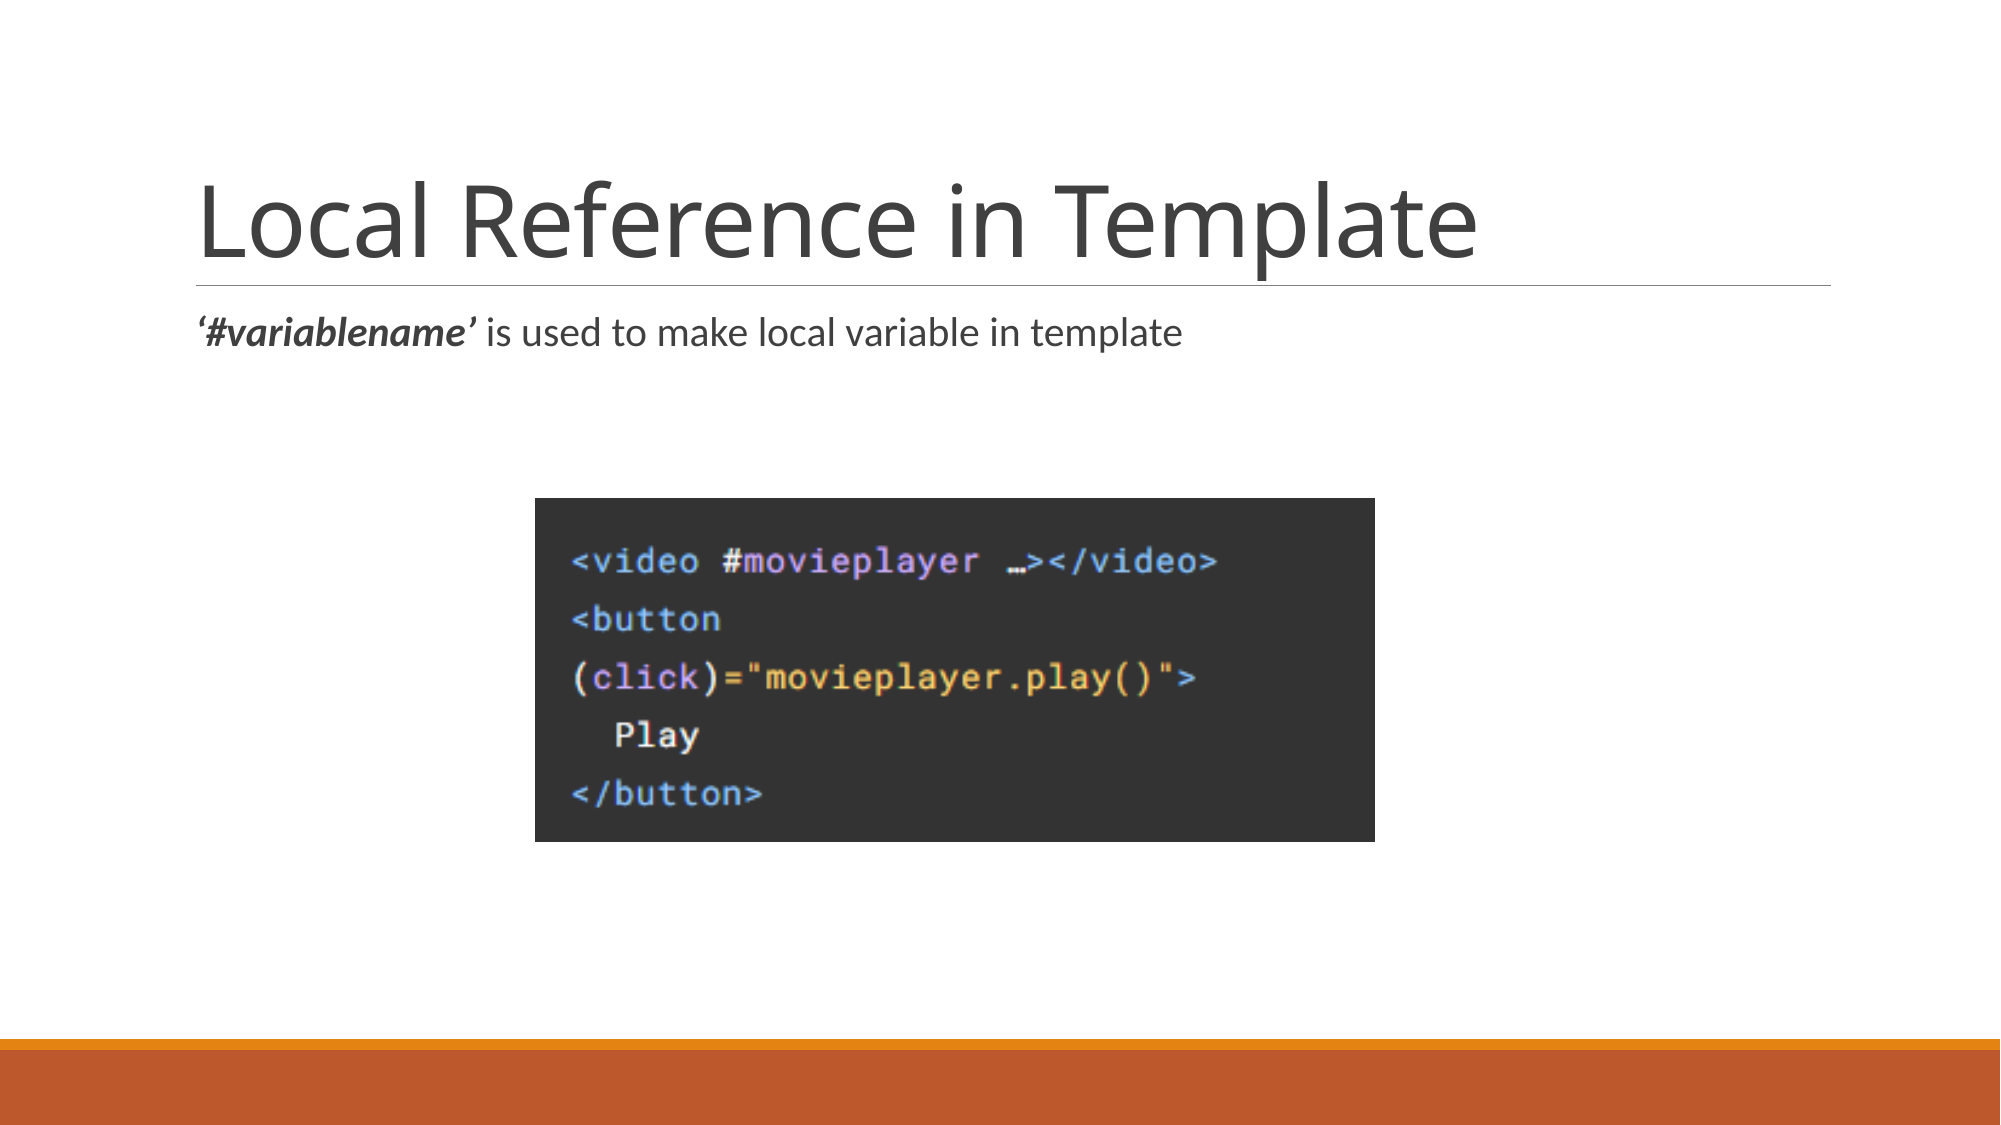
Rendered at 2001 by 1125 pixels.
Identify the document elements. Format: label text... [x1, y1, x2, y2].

title Local Reference in Template [180, 47, 1830, 285]
picture [534, 497, 1375, 842]
list ‘#variablename’ is used to make local variable in template [180, 302, 1830, 963]
